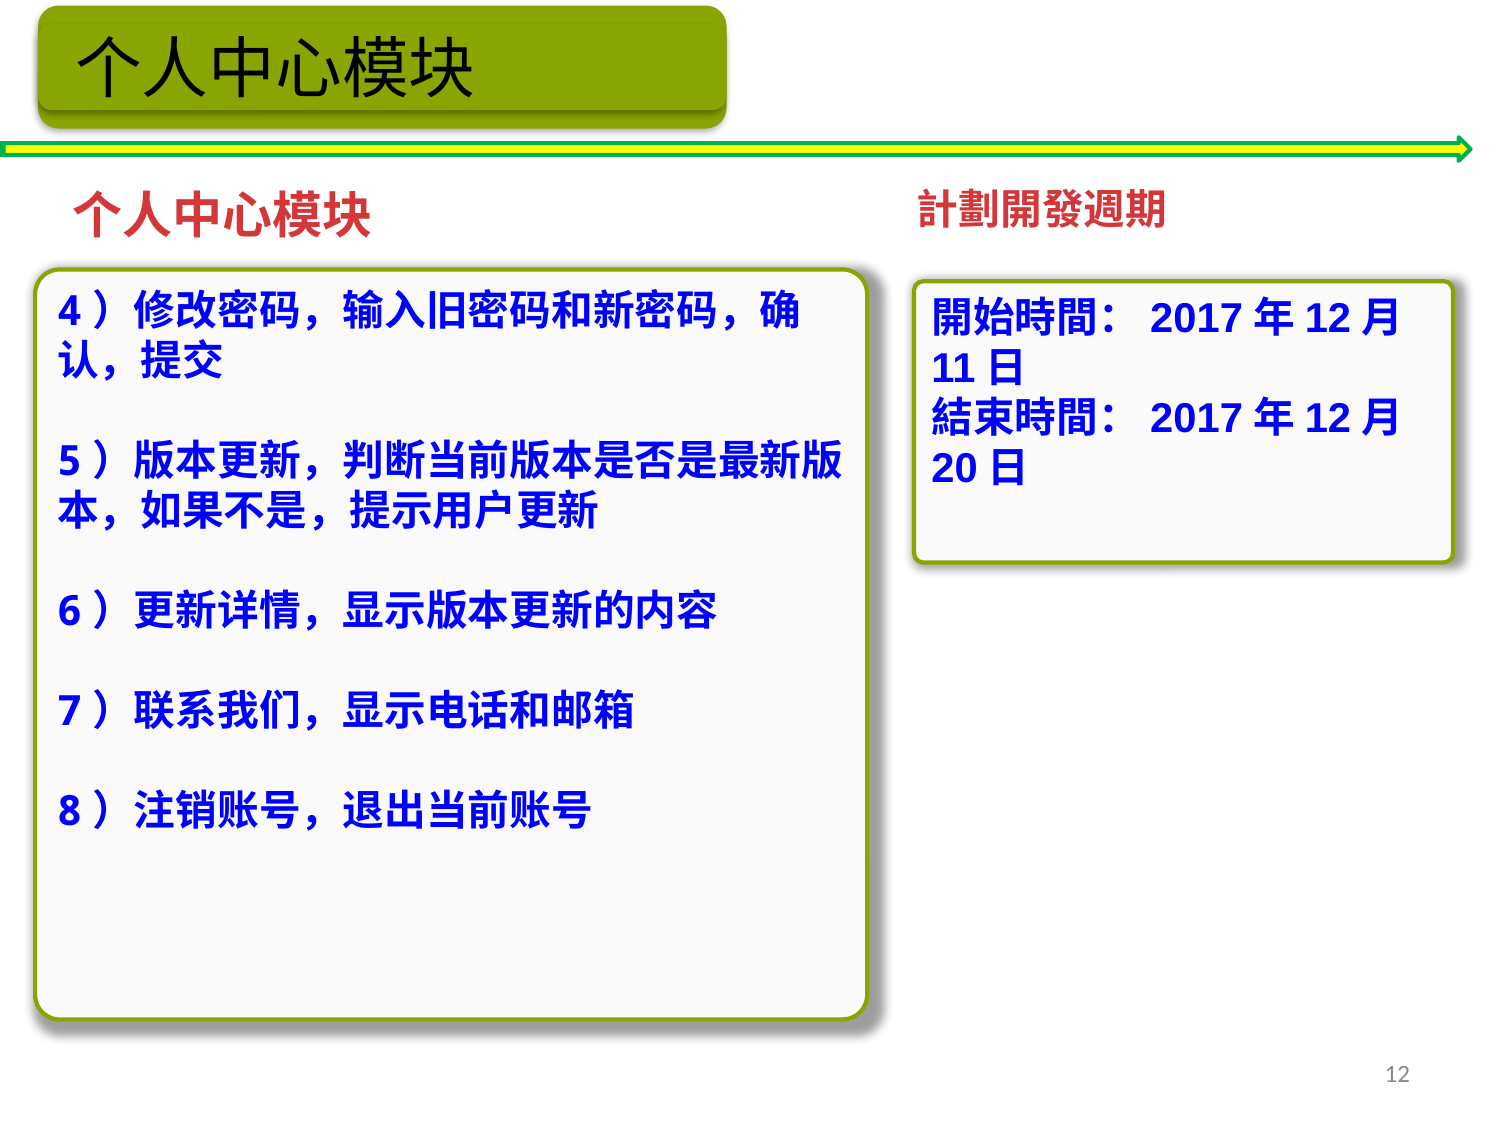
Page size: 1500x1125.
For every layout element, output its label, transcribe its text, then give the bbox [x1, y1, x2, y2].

text_box [0, 135, 1473, 163]
text_box 4）修改密码，输入旧密码和新密码，确认，提交 5）版本更新，判断当前版本是否是最新版本，如果不是，提示用户更新 6）更新详情，显示版本更新的内容 7）联系我们，显示电话和邮箱 8）注销账号，退出当前账号 [35, 269, 868, 1020]
text_box 計劃開發週期 [900, 175, 1184, 291]
text_box 開始時間：2017年12月11日 結束時間：2017年12月20日 [913, 281, 1454, 563]
slide_number 12 [1074, 1042, 1425, 1103]
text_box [37, 5, 727, 129]
text_box 个人中心模块 [35, 175, 411, 251]
